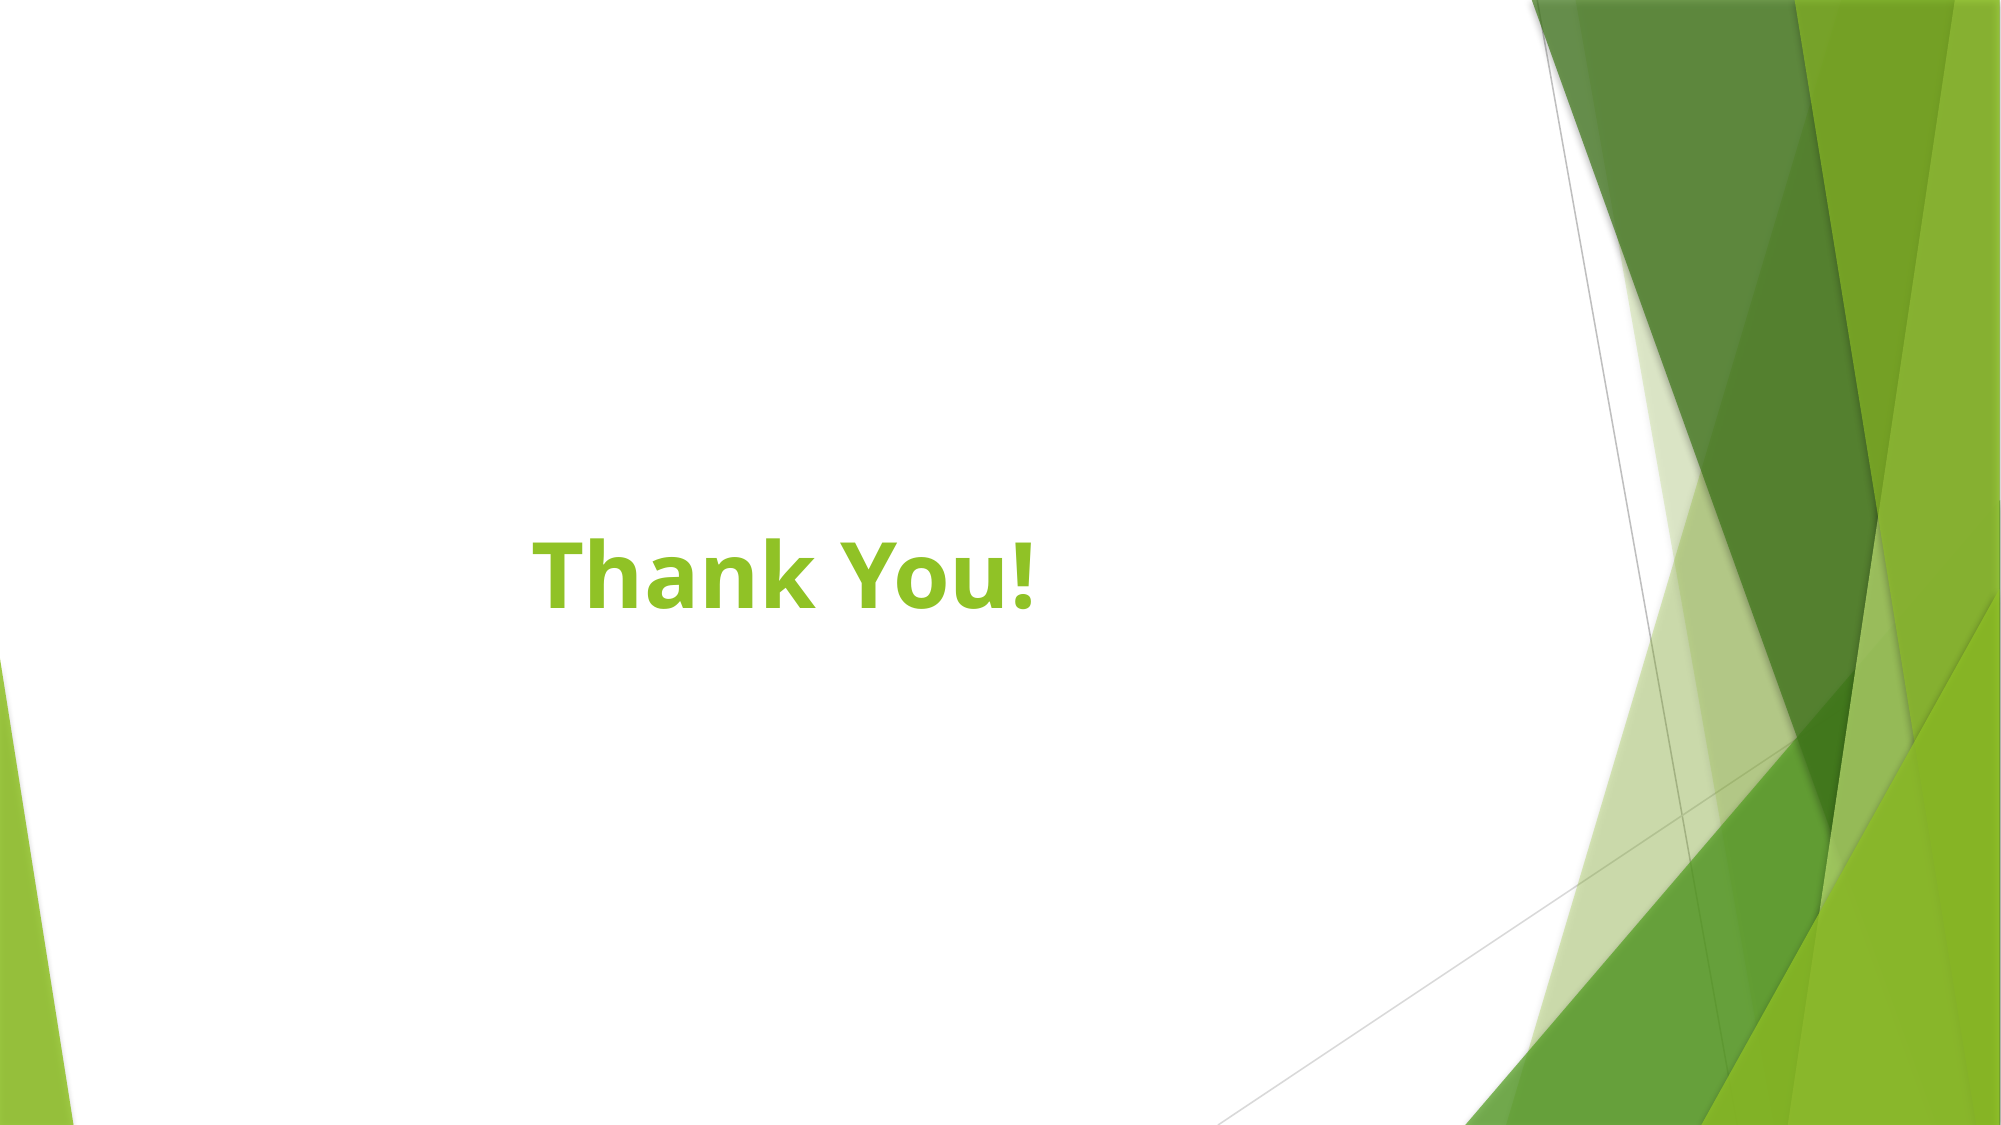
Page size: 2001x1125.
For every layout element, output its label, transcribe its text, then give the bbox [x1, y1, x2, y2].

title Thank You! [516, 509, 1927, 726]
